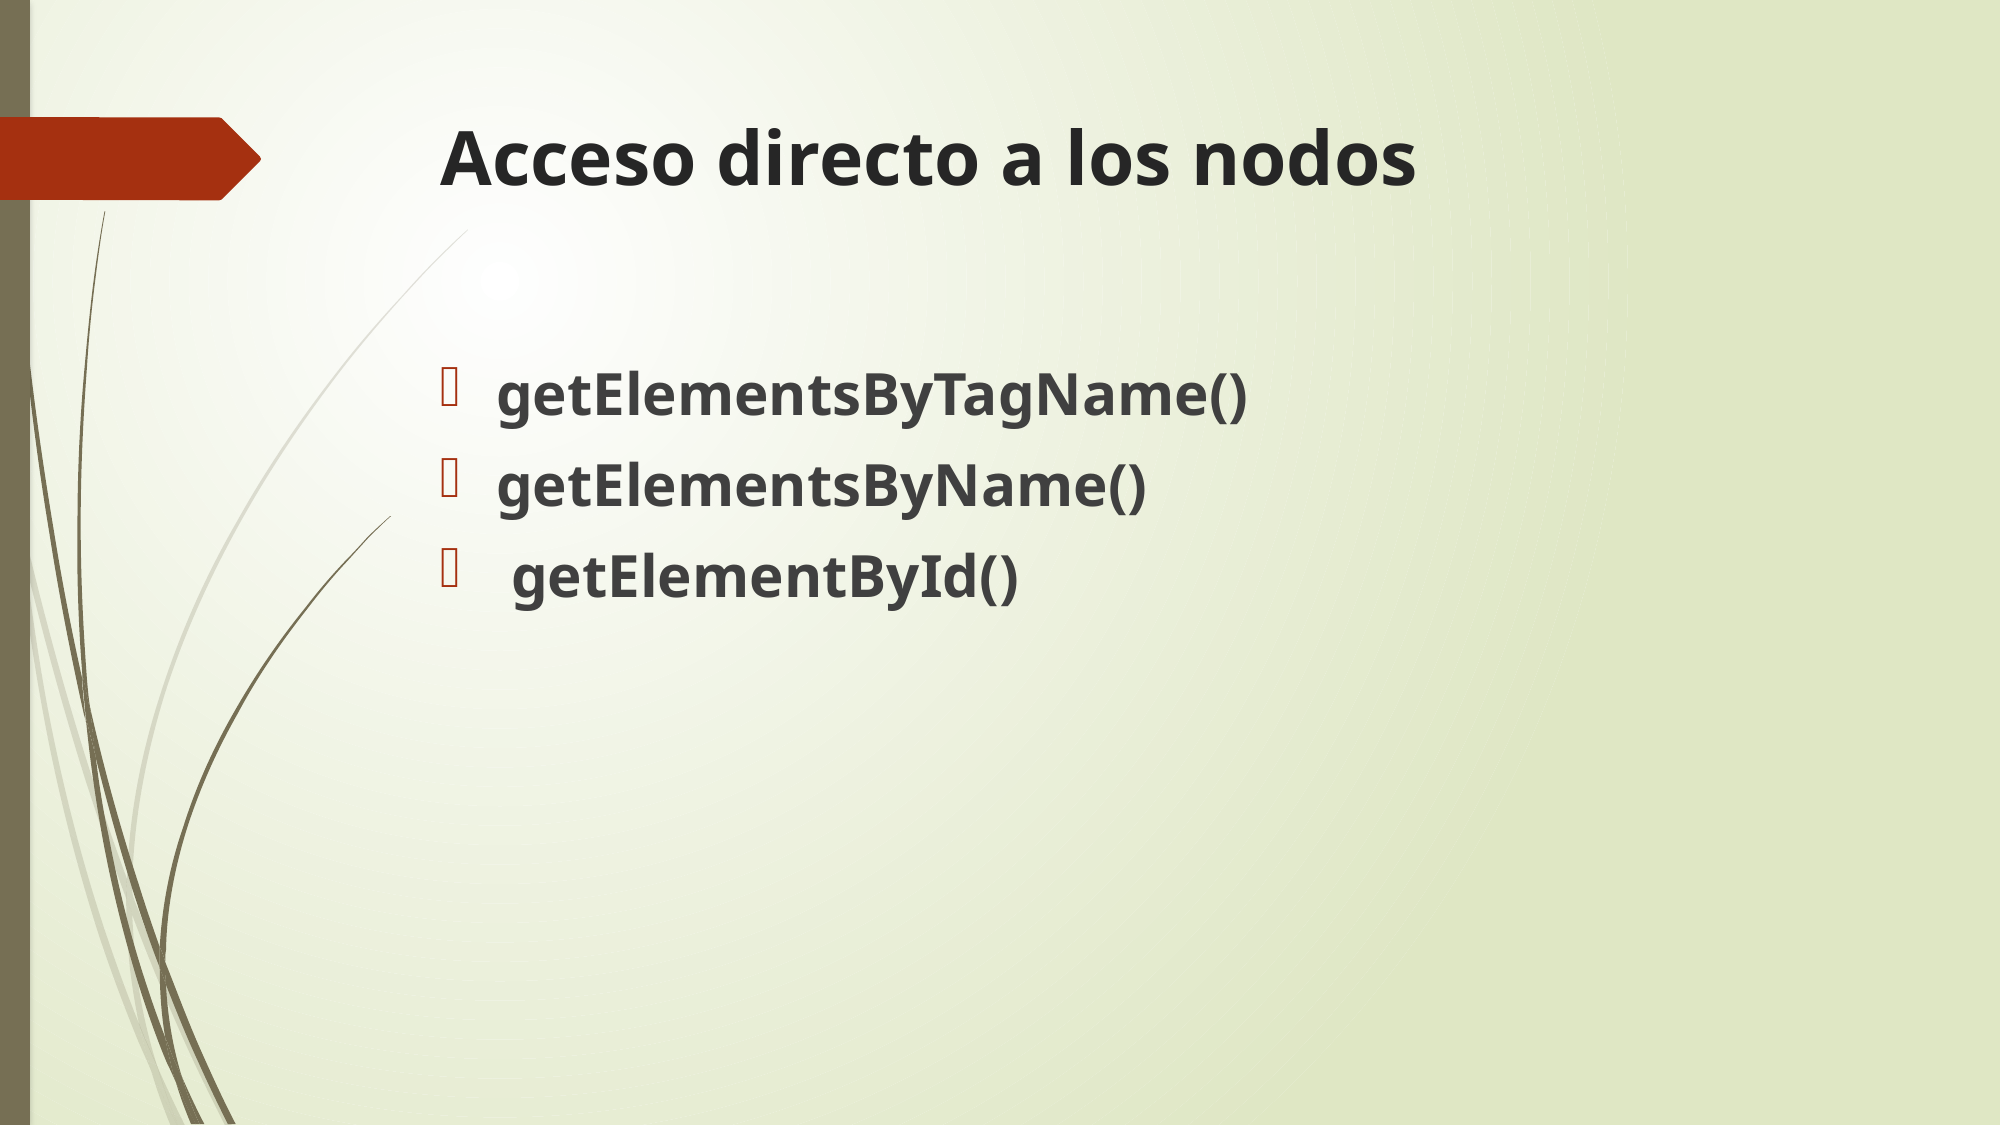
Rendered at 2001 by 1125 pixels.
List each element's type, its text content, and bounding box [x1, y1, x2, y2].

title Acceso directo a los nodos [425, 102, 1888, 313]
list getElementsByTagName() getElementsByName() getElementById() [424, 350, 1888, 970]
